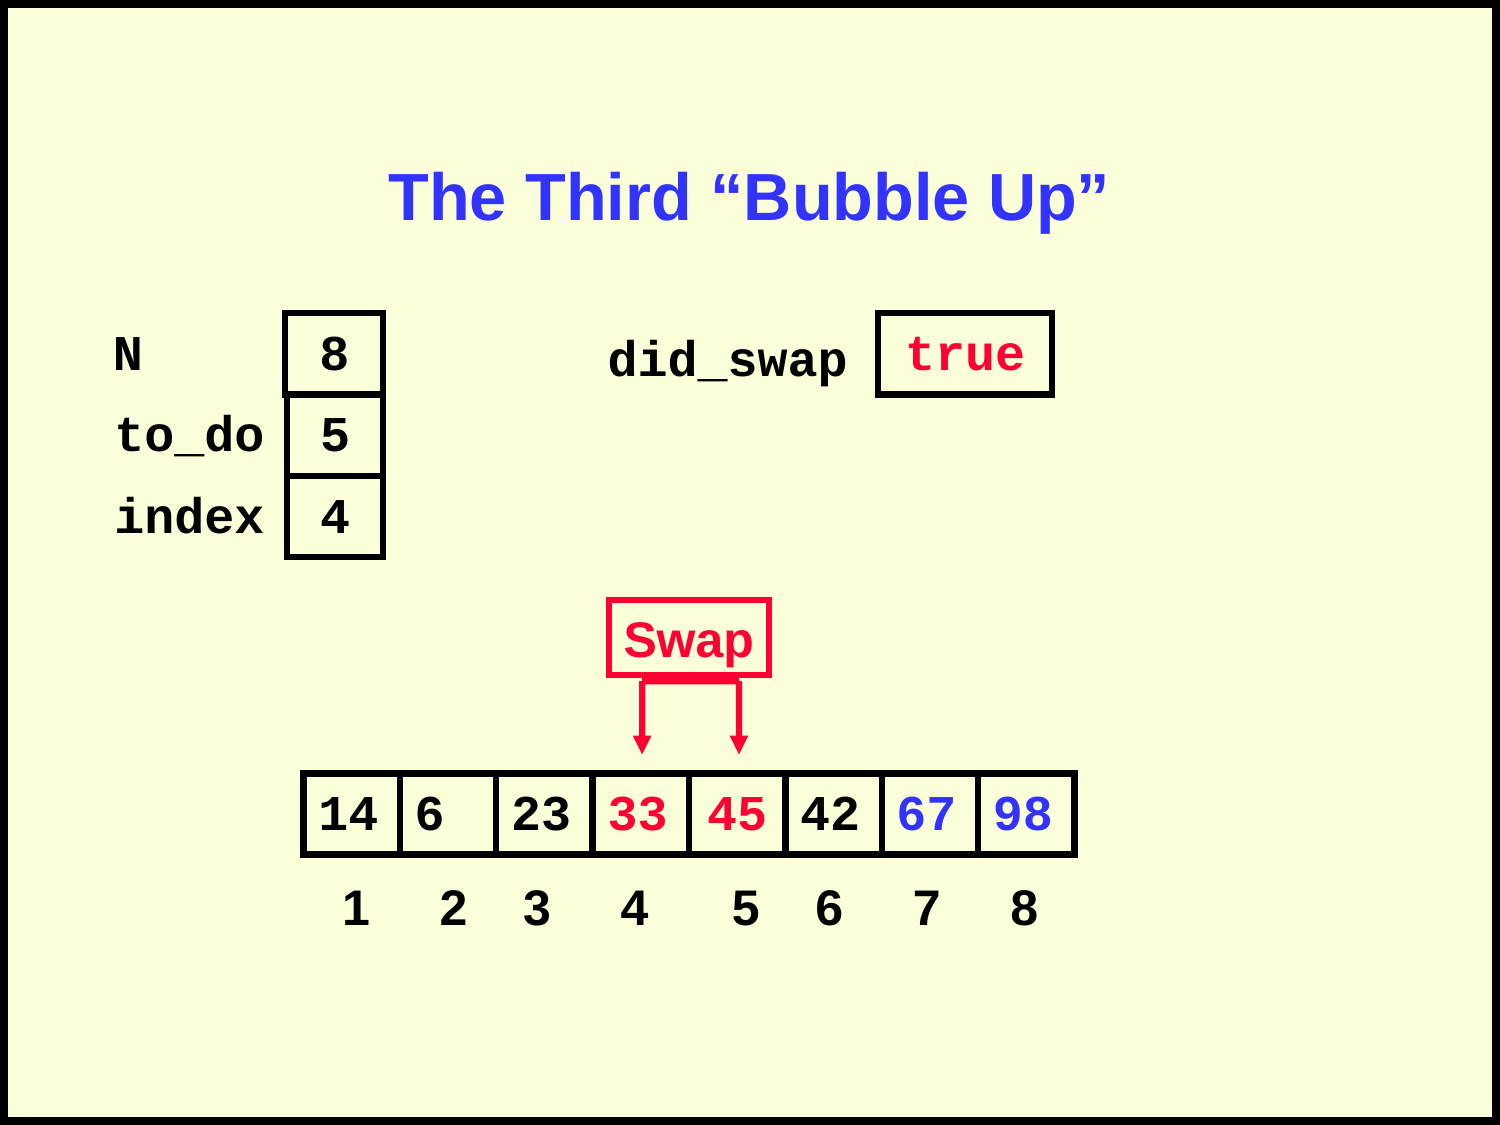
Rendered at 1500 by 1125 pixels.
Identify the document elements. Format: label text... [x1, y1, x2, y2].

text_box true [877, 313, 1053, 395]
text_box did_swap [592, 319, 877, 395]
text_box 8 [285, 313, 384, 395]
text_box 14 [303, 773, 400, 855]
text_box index [99, 475, 280, 551]
text_box 4 [286, 475, 384, 557]
text_box 23 [497, 773, 592, 855]
text_box to_do [99, 394, 280, 470]
text_box 33 [592, 773, 688, 855]
text_box N [98, 313, 278, 388]
text_box 42 [786, 773, 881, 855]
text_box 1 2 3 4 5 6 7 8 [327, 868, 1055, 943]
text_box 6 [400, 773, 497, 855]
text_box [641, 680, 740, 755]
text_box Swap [608, 599, 769, 675]
text_box 45 [688, 773, 786, 855]
title The Third “Bubble Up” [112, 99, 1388, 288]
text_box 5 [286, 395, 384, 475]
text_box 98 [978, 773, 1075, 855]
text_box 67 [881, 773, 978, 855]
